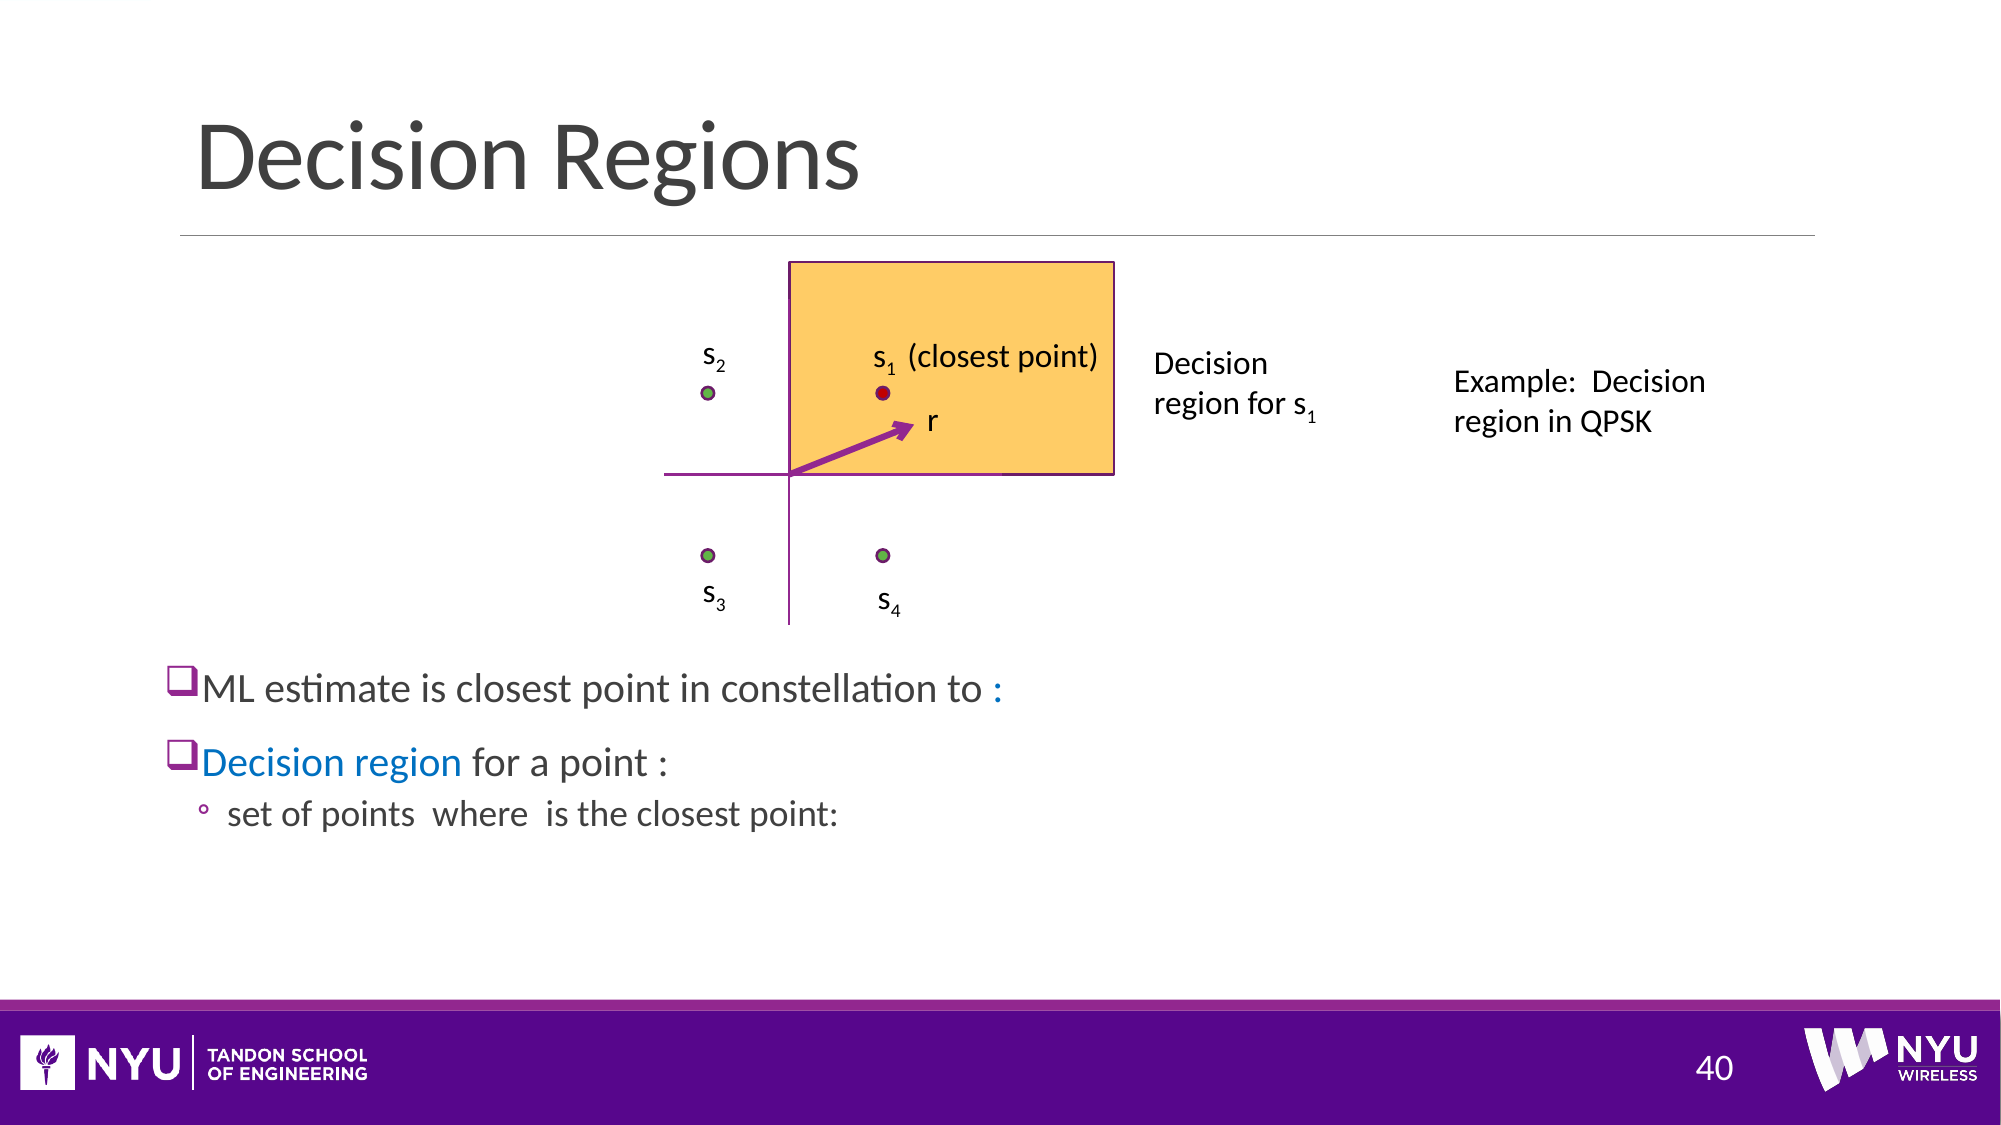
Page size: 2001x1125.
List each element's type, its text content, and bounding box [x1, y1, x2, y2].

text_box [788, 424, 915, 476]
text_box s4 [857, 568, 921, 630]
text_box [875, 387, 891, 401]
text_box s3 [682, 562, 746, 623]
text_box [700, 548, 716, 562]
text_box [875, 548, 891, 564]
text_box r [901, 391, 965, 446]
slide_number 40 [1533, 1035, 1749, 1096]
text_box s2 [682, 323, 746, 384]
text_box s1 (closest point) [857, 326, 1115, 387]
text_box [788, 261, 1115, 476]
text_box [700, 385, 716, 401]
text_box Decision region for s1 [1139, 334, 1365, 435]
text_box Example: Decision region in QPSK [1439, 351, 1749, 447]
title Decision Regions [180, 47, 1830, 218]
